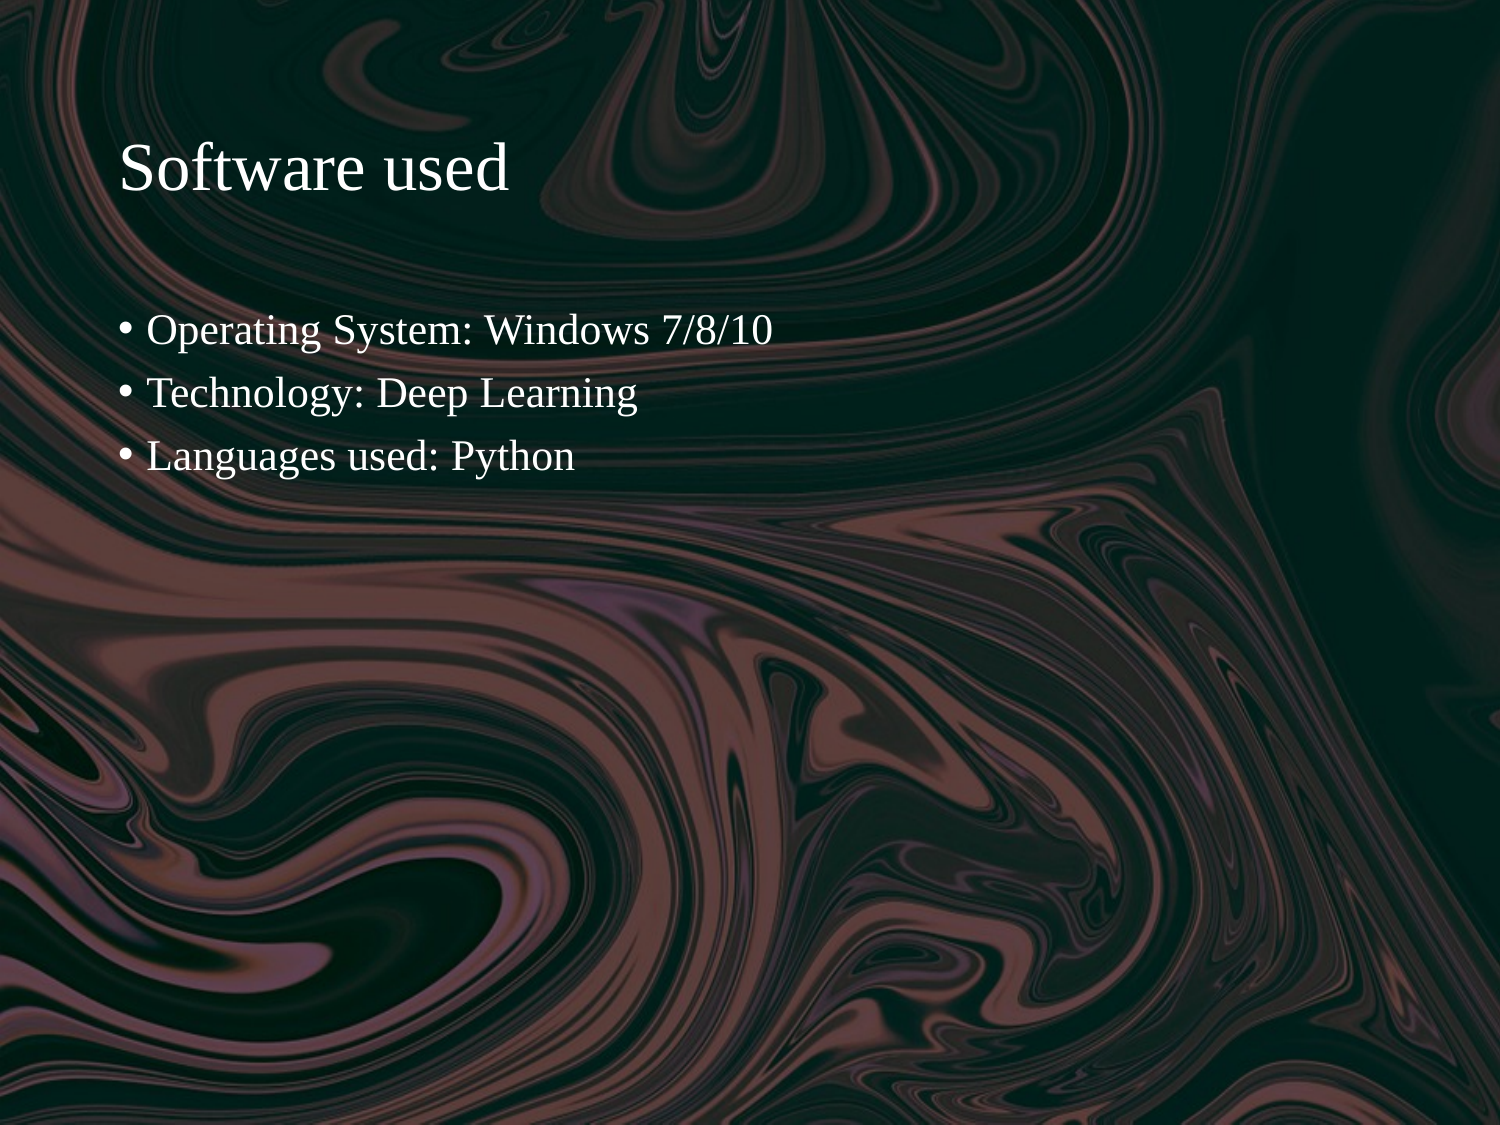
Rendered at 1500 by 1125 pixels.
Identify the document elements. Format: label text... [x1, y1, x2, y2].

picture [0, 0, 1500, 1125]
title Software used [103, 59, 1397, 278]
list Operating System: Windows 7/8/10 Technology: Deep Learning Languages used: Python [103, 299, 1397, 1014]
